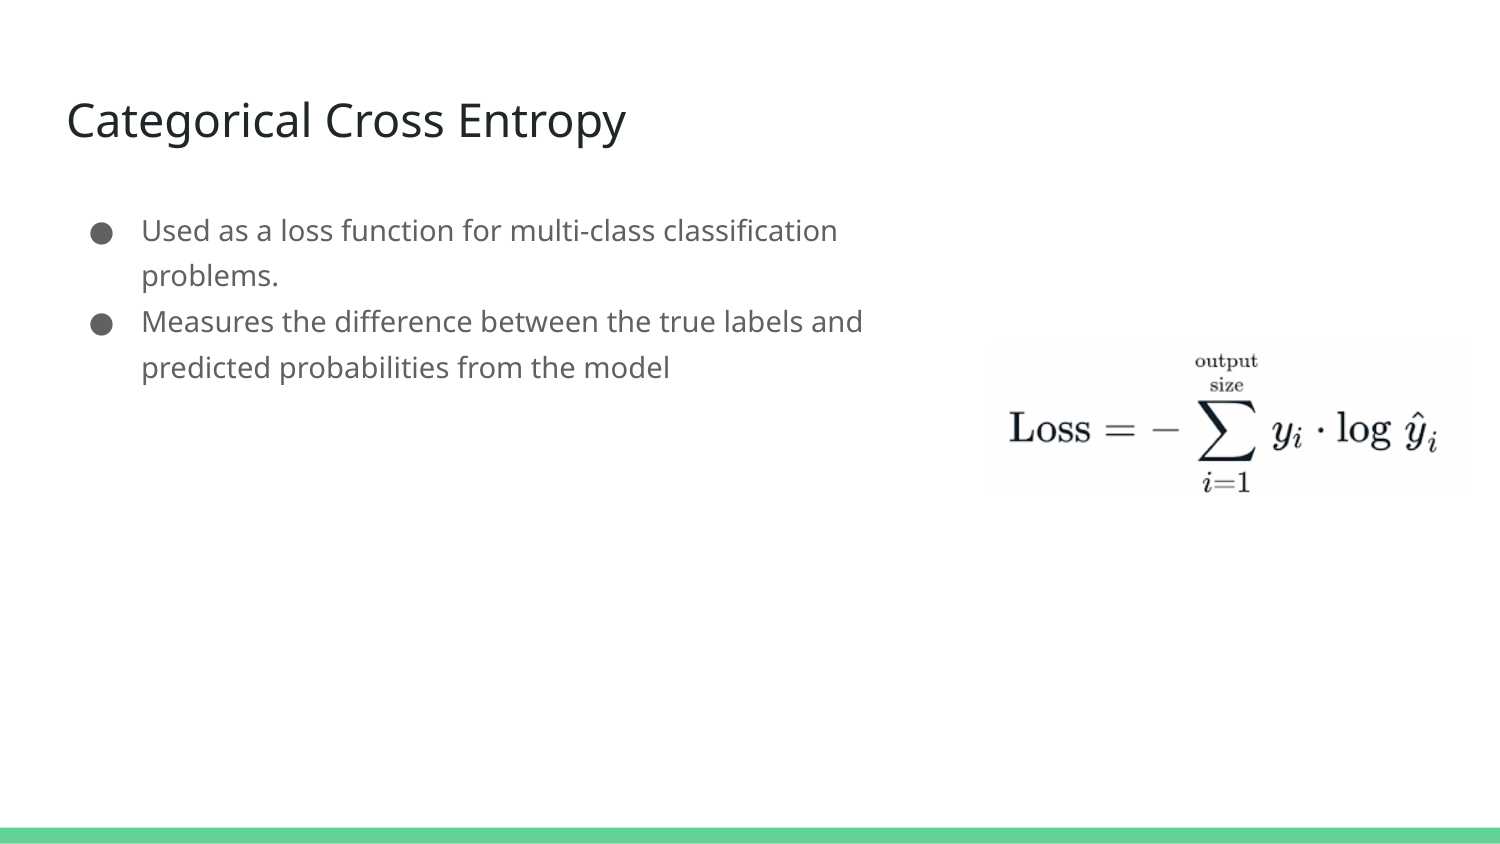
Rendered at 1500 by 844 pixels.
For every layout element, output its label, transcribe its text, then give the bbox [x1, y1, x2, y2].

picture [991, 341, 1466, 495]
title Categorical Cross Entropy [51, 72, 1449, 167]
list Used as a loss function for multi-class classification problems. Measures the difference between the true labels and predicted probabilities from the model [51, 189, 900, 750]
